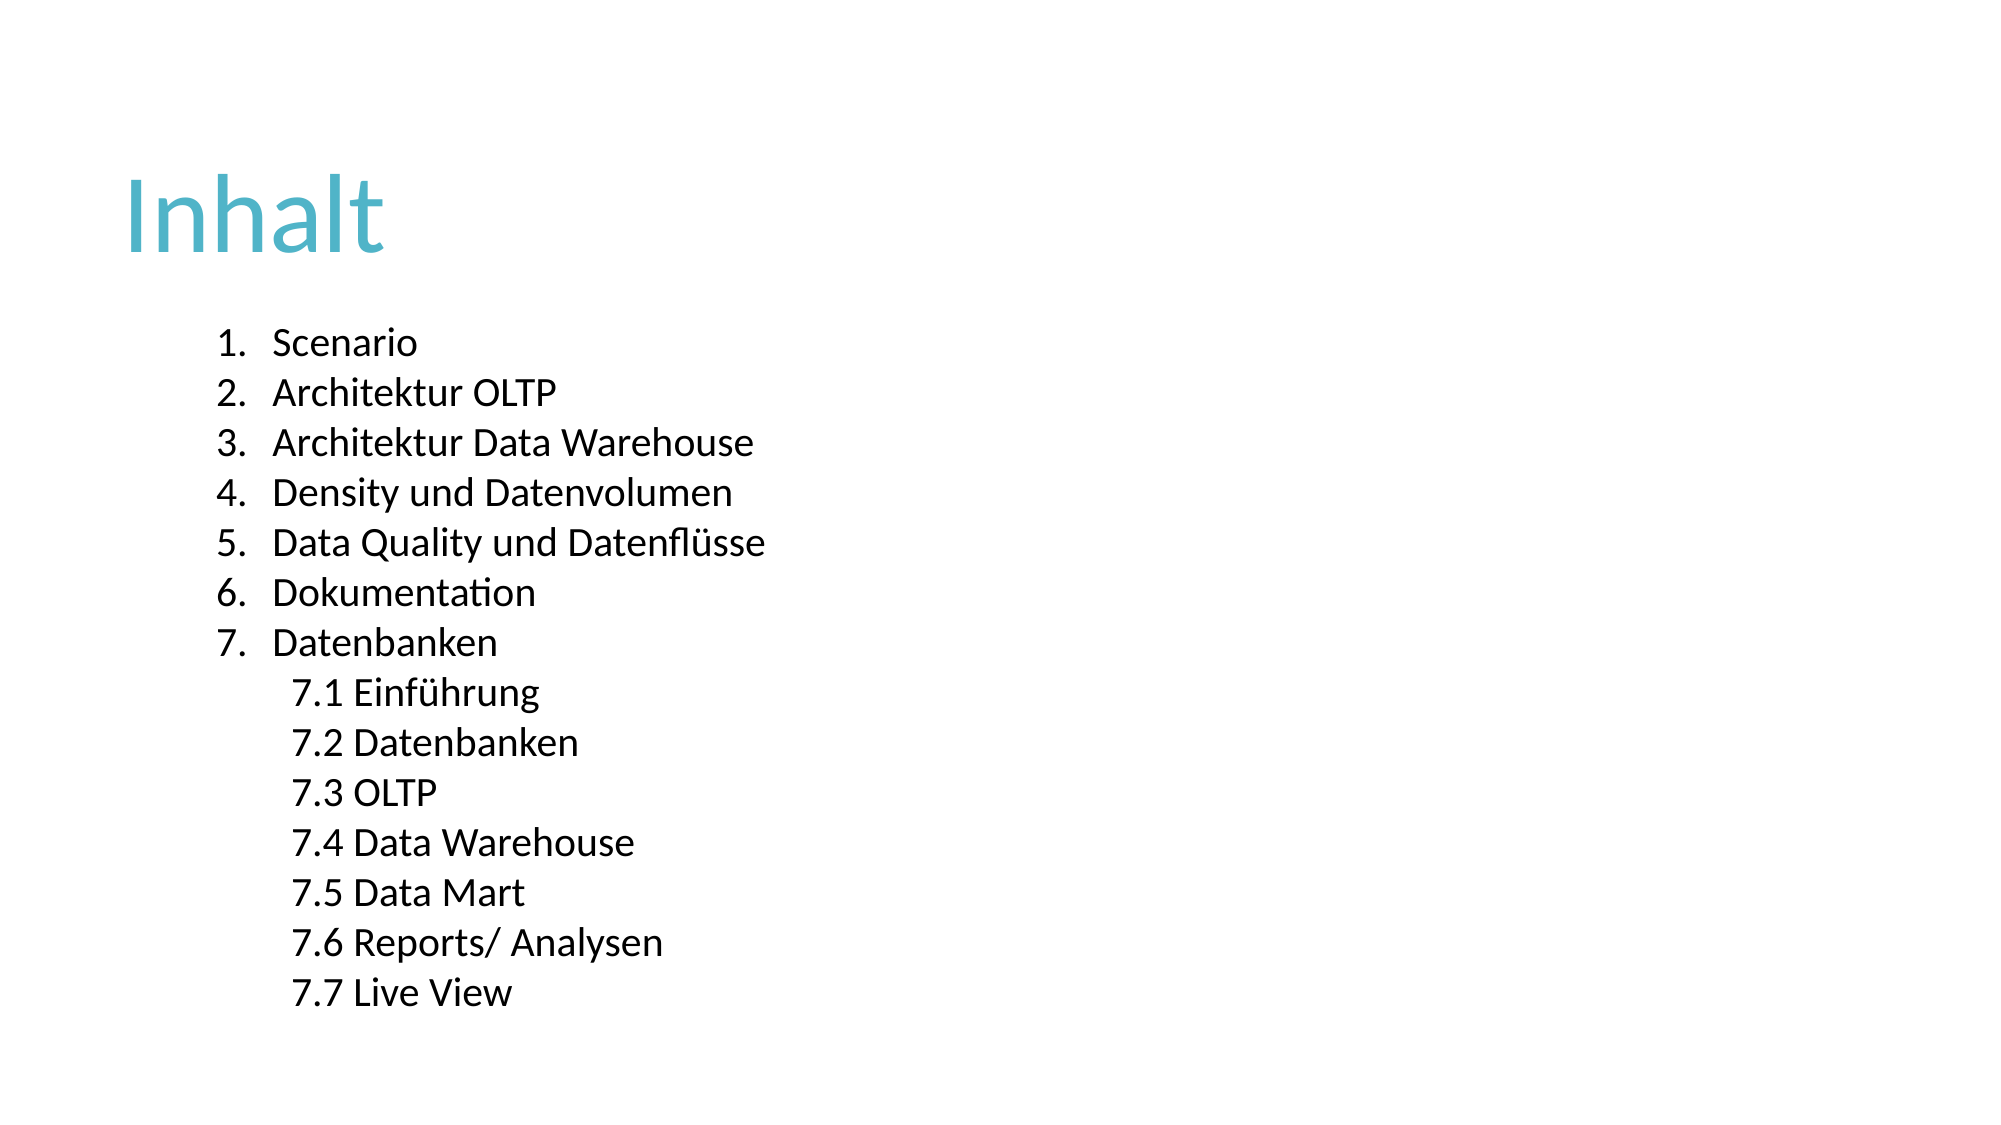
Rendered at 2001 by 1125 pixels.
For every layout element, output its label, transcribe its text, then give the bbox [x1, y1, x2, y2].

text_box Scenario Architektur OLTP Architektur Data Warehouse Density und Datenvolumen Data Quality und Datenflüsse Dokumentation Datenbanken 7.1 Einführung 7.2 Datenbanken 7.3 OLTP 7.4 Data Warehouse 7.5 Data Mart 7.6 Reports/ Analysen 7.7 Live View [201, 307, 1015, 1023]
title Inhalt [107, 81, 1875, 354]
